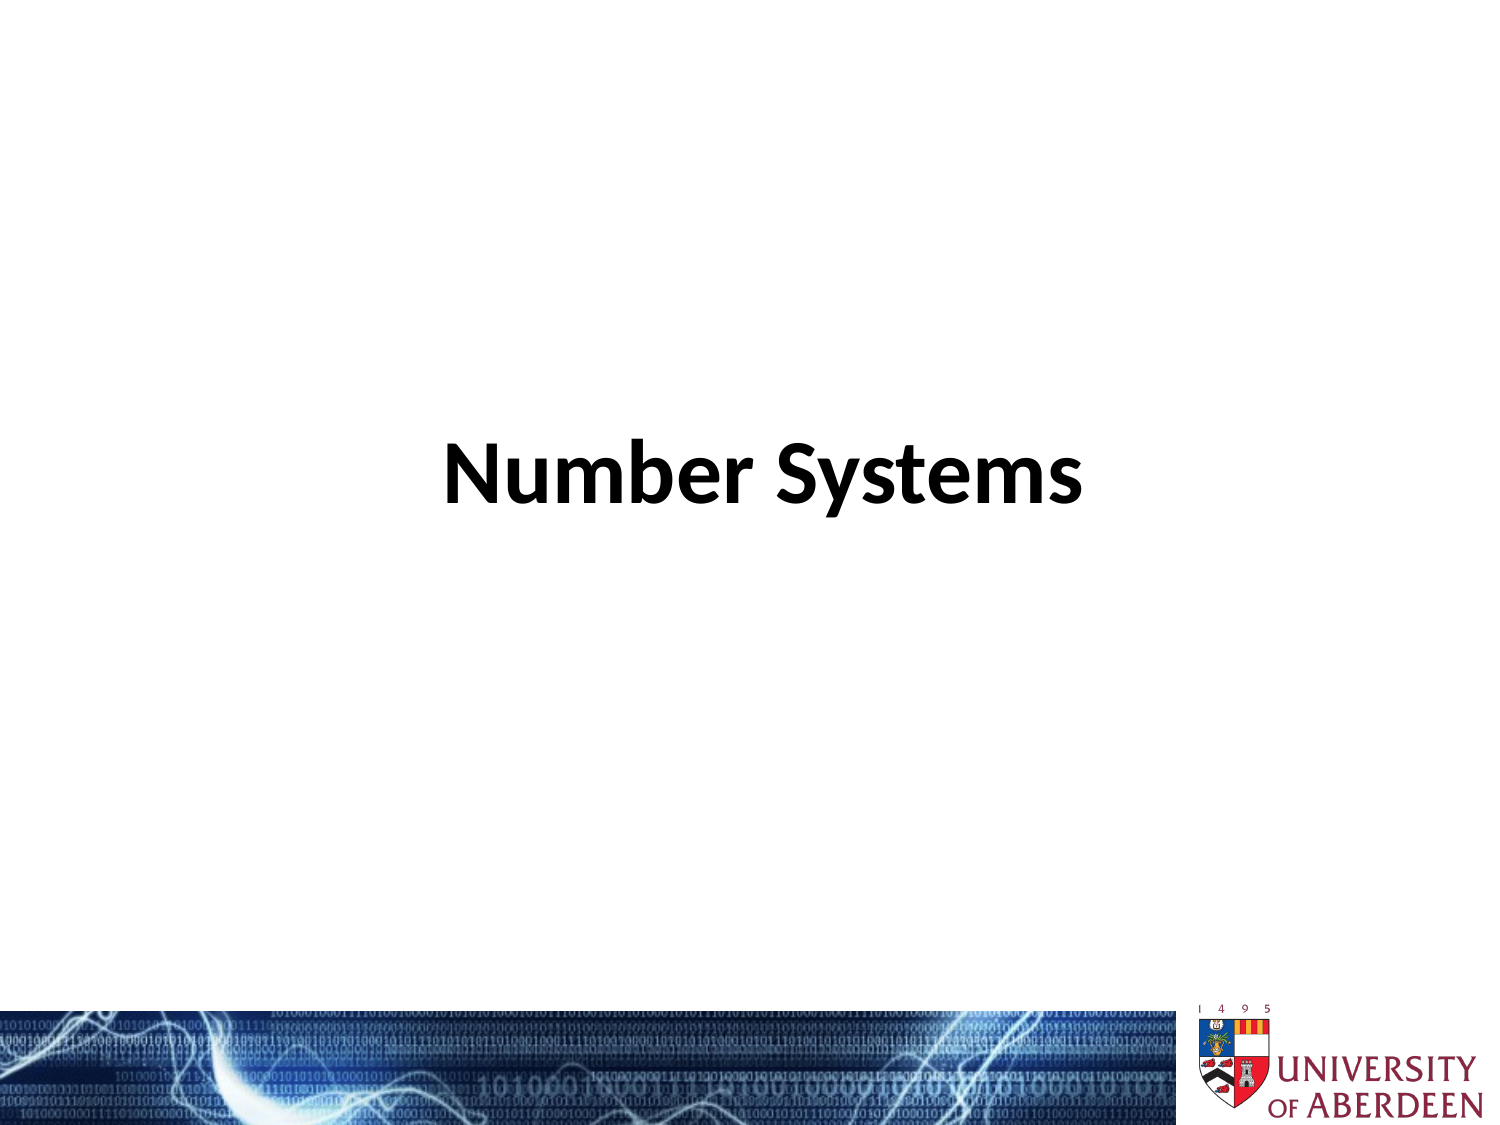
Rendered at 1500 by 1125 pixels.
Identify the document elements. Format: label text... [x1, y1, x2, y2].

title Number Systems [88, 290, 1439, 644]
picture [0, 1011, 1176, 1125]
